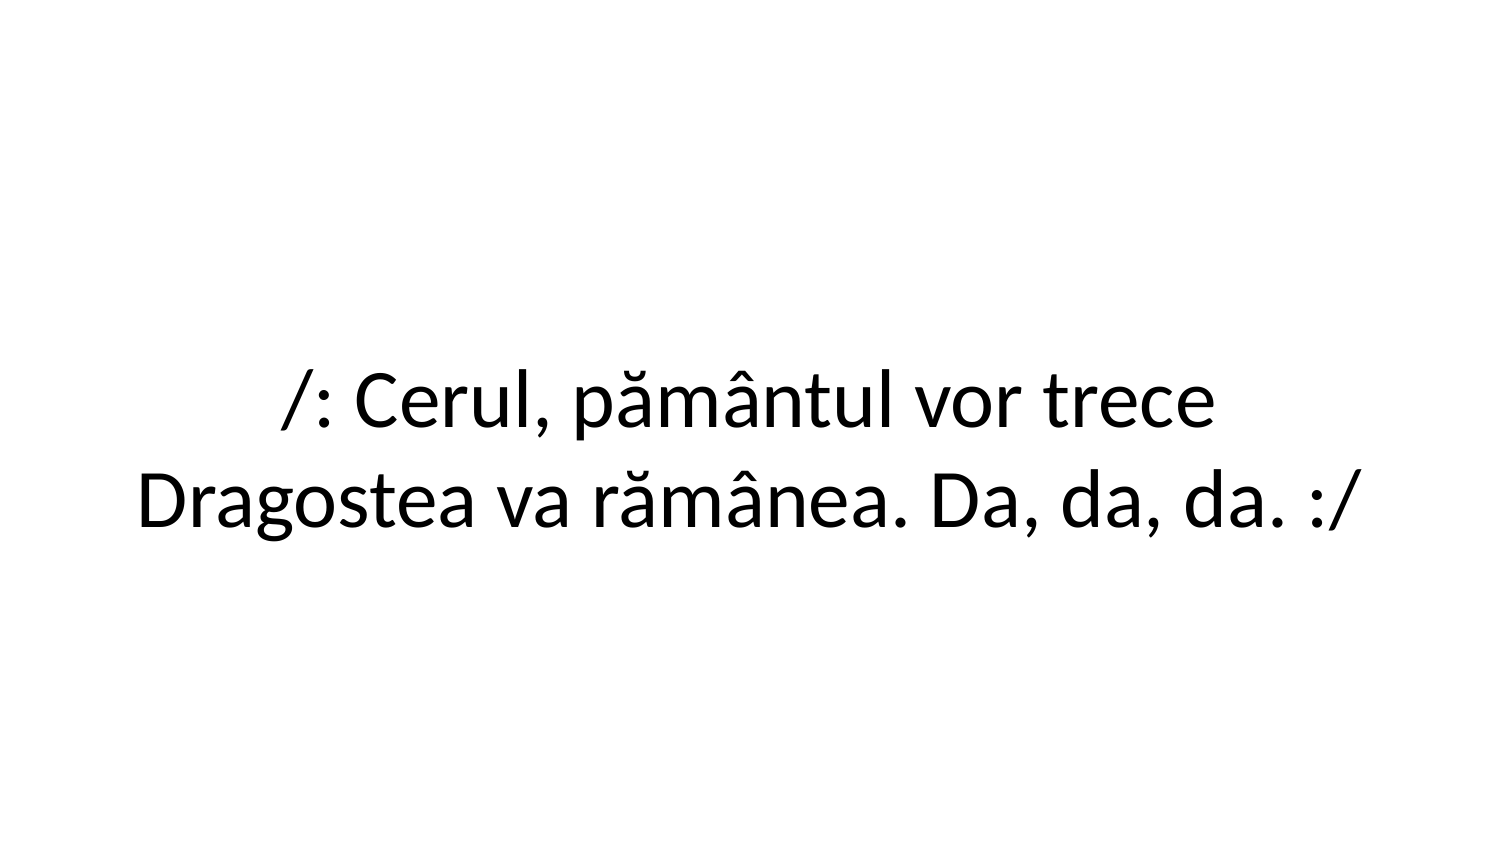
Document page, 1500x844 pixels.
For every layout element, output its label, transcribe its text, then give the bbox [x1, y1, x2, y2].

text_box /: Cerul, pământul vor trece Dragostea va rămânea. Da, da, da. :/ [122, 292, 1378, 552]
